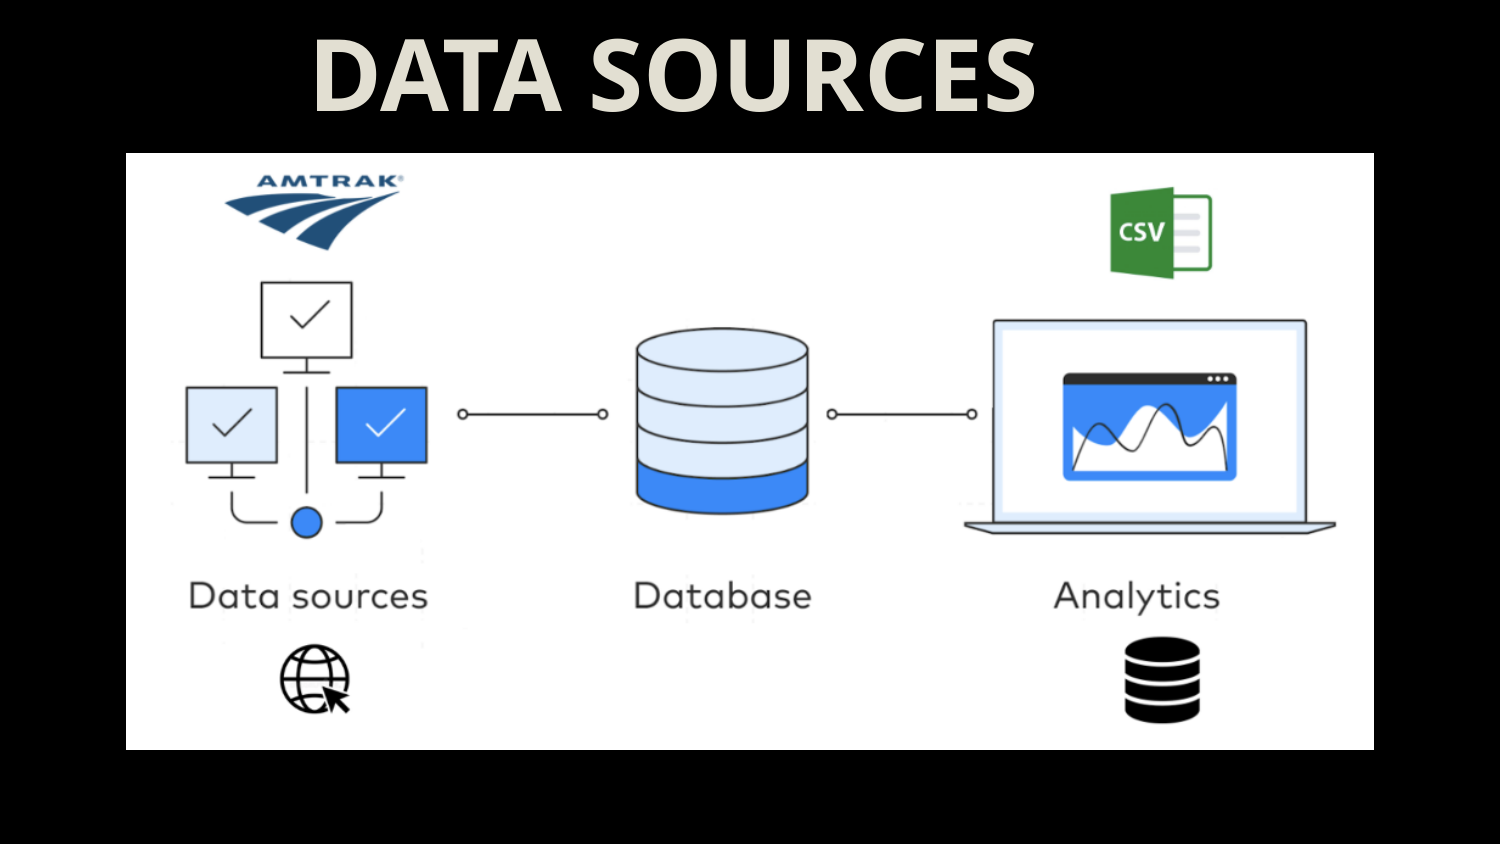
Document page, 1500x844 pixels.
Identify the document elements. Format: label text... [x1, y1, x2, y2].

title DATA SOURCES [293, 19, 1207, 131]
picture [125, 153, 1375, 750]
